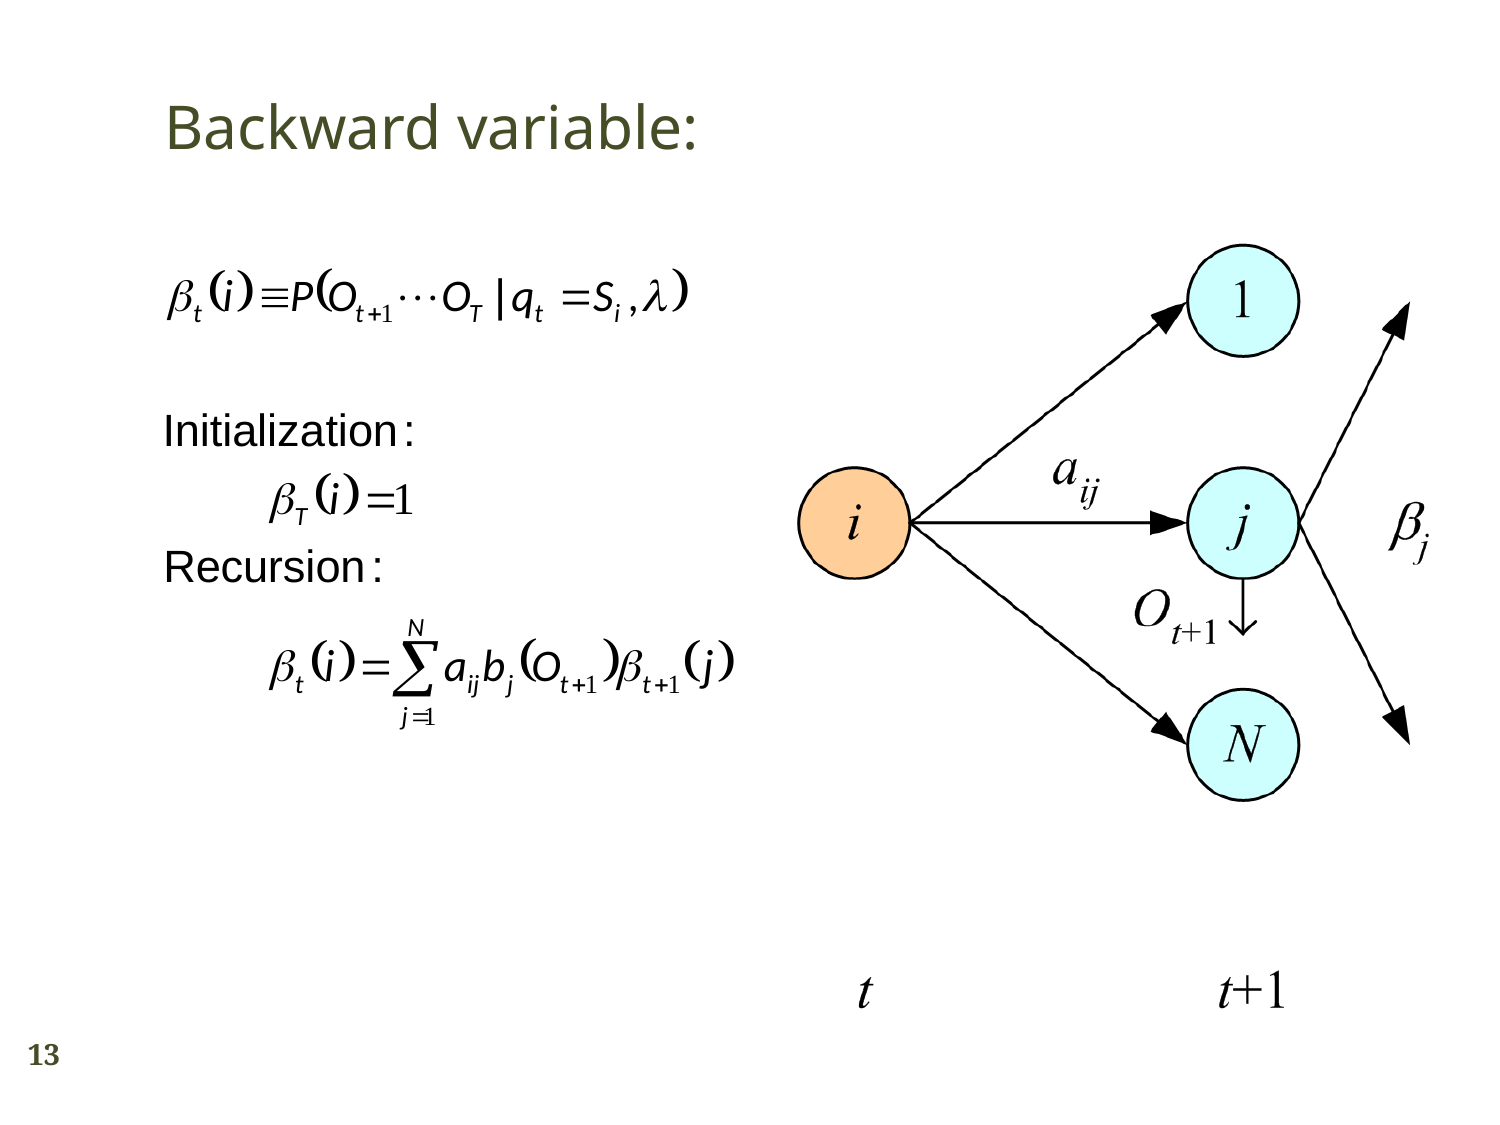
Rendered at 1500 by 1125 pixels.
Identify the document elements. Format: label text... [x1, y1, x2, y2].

slide_number 13 [0, 1025, 88, 1088]
picture [796, 243, 1429, 1024]
list Backward variable: [150, 82, 1500, 1051]
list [159, 266, 736, 742]
